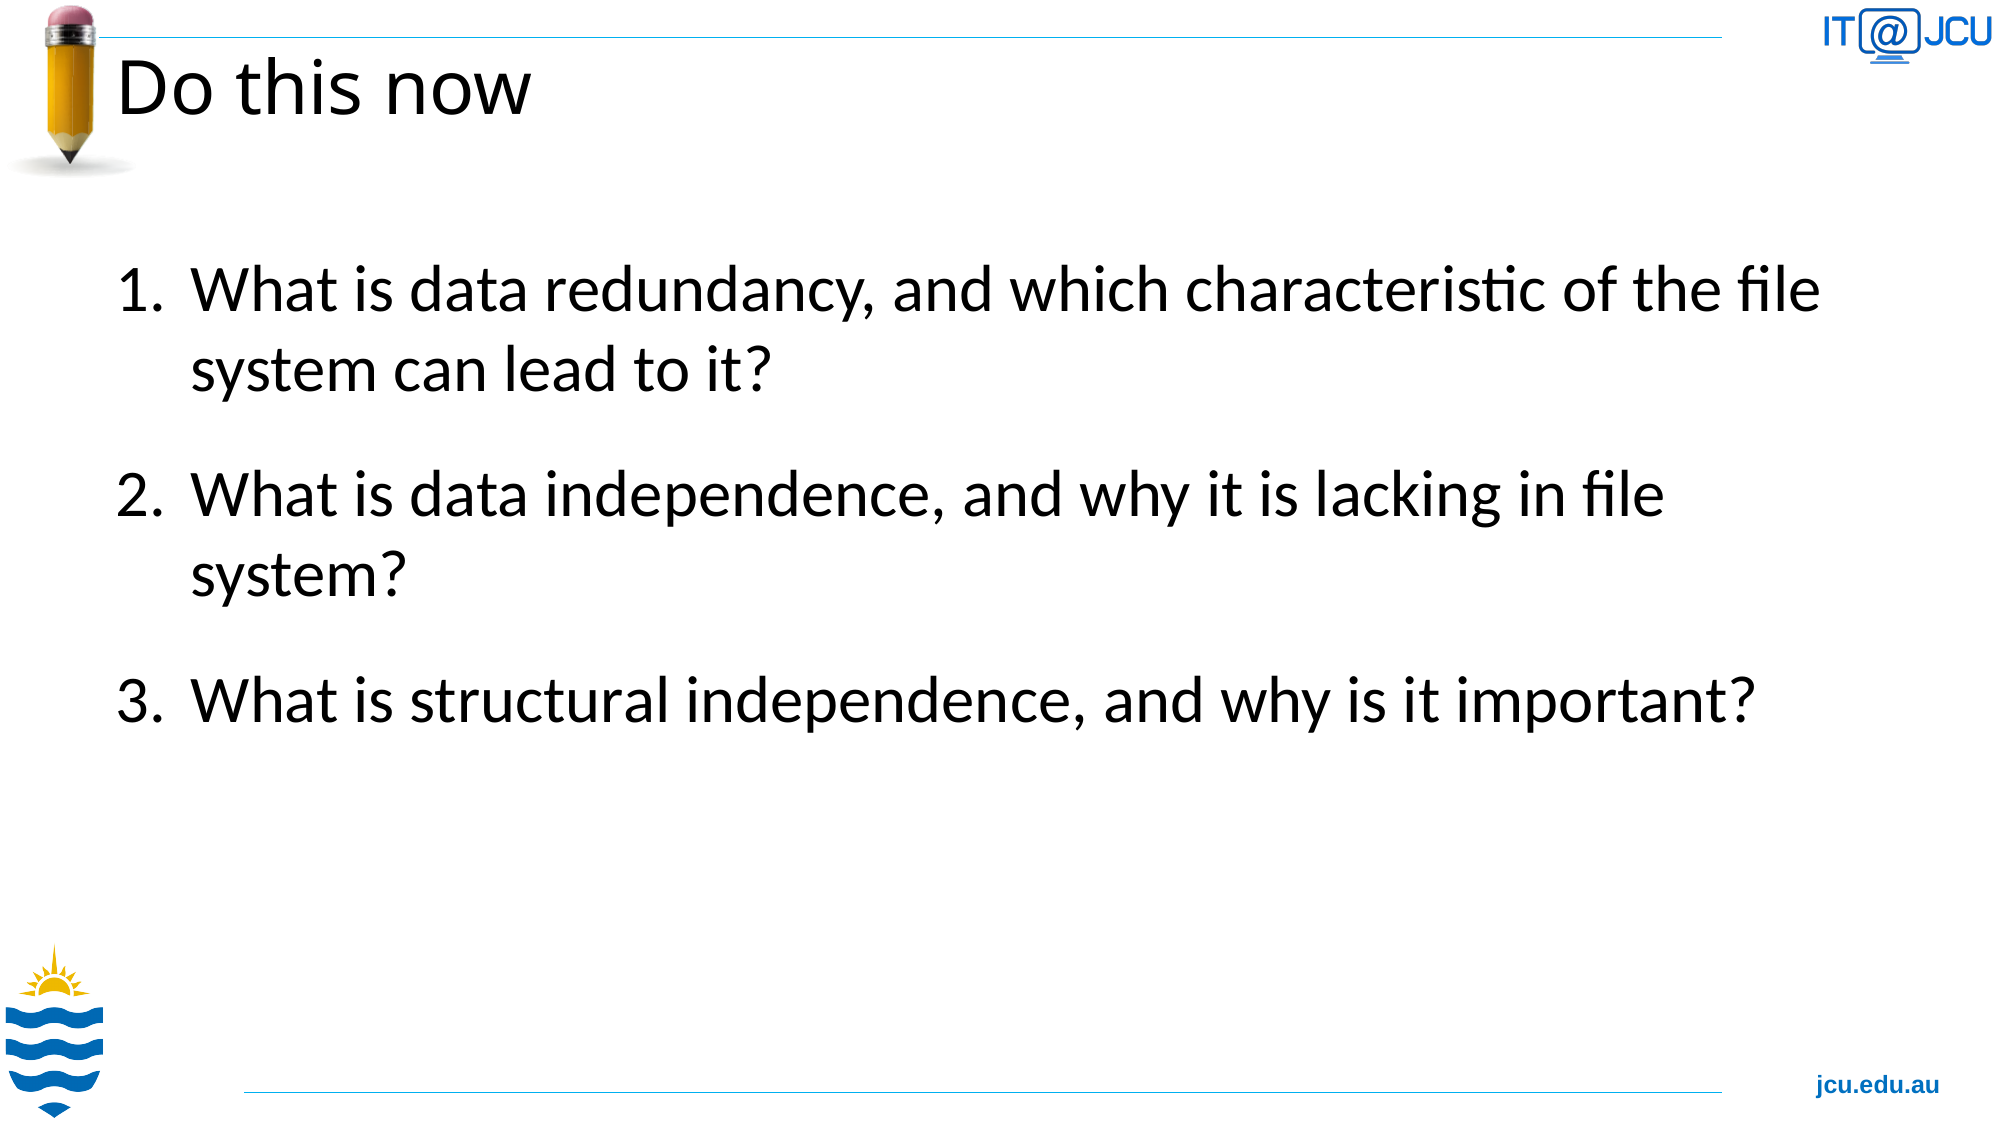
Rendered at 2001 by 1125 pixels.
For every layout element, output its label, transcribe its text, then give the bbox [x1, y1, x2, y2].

picture [0, 0, 142, 182]
title Do this now [100, 42, 1895, 224]
picture [1822, 6, 1995, 67]
list What is data redundancy, and which characteristic of the file system can lead to it? What is data independence, and why it is lacking in file system? What is structural independence, and why is it important? [100, 237, 1895, 1094]
picture [0, 942, 110, 1125]
